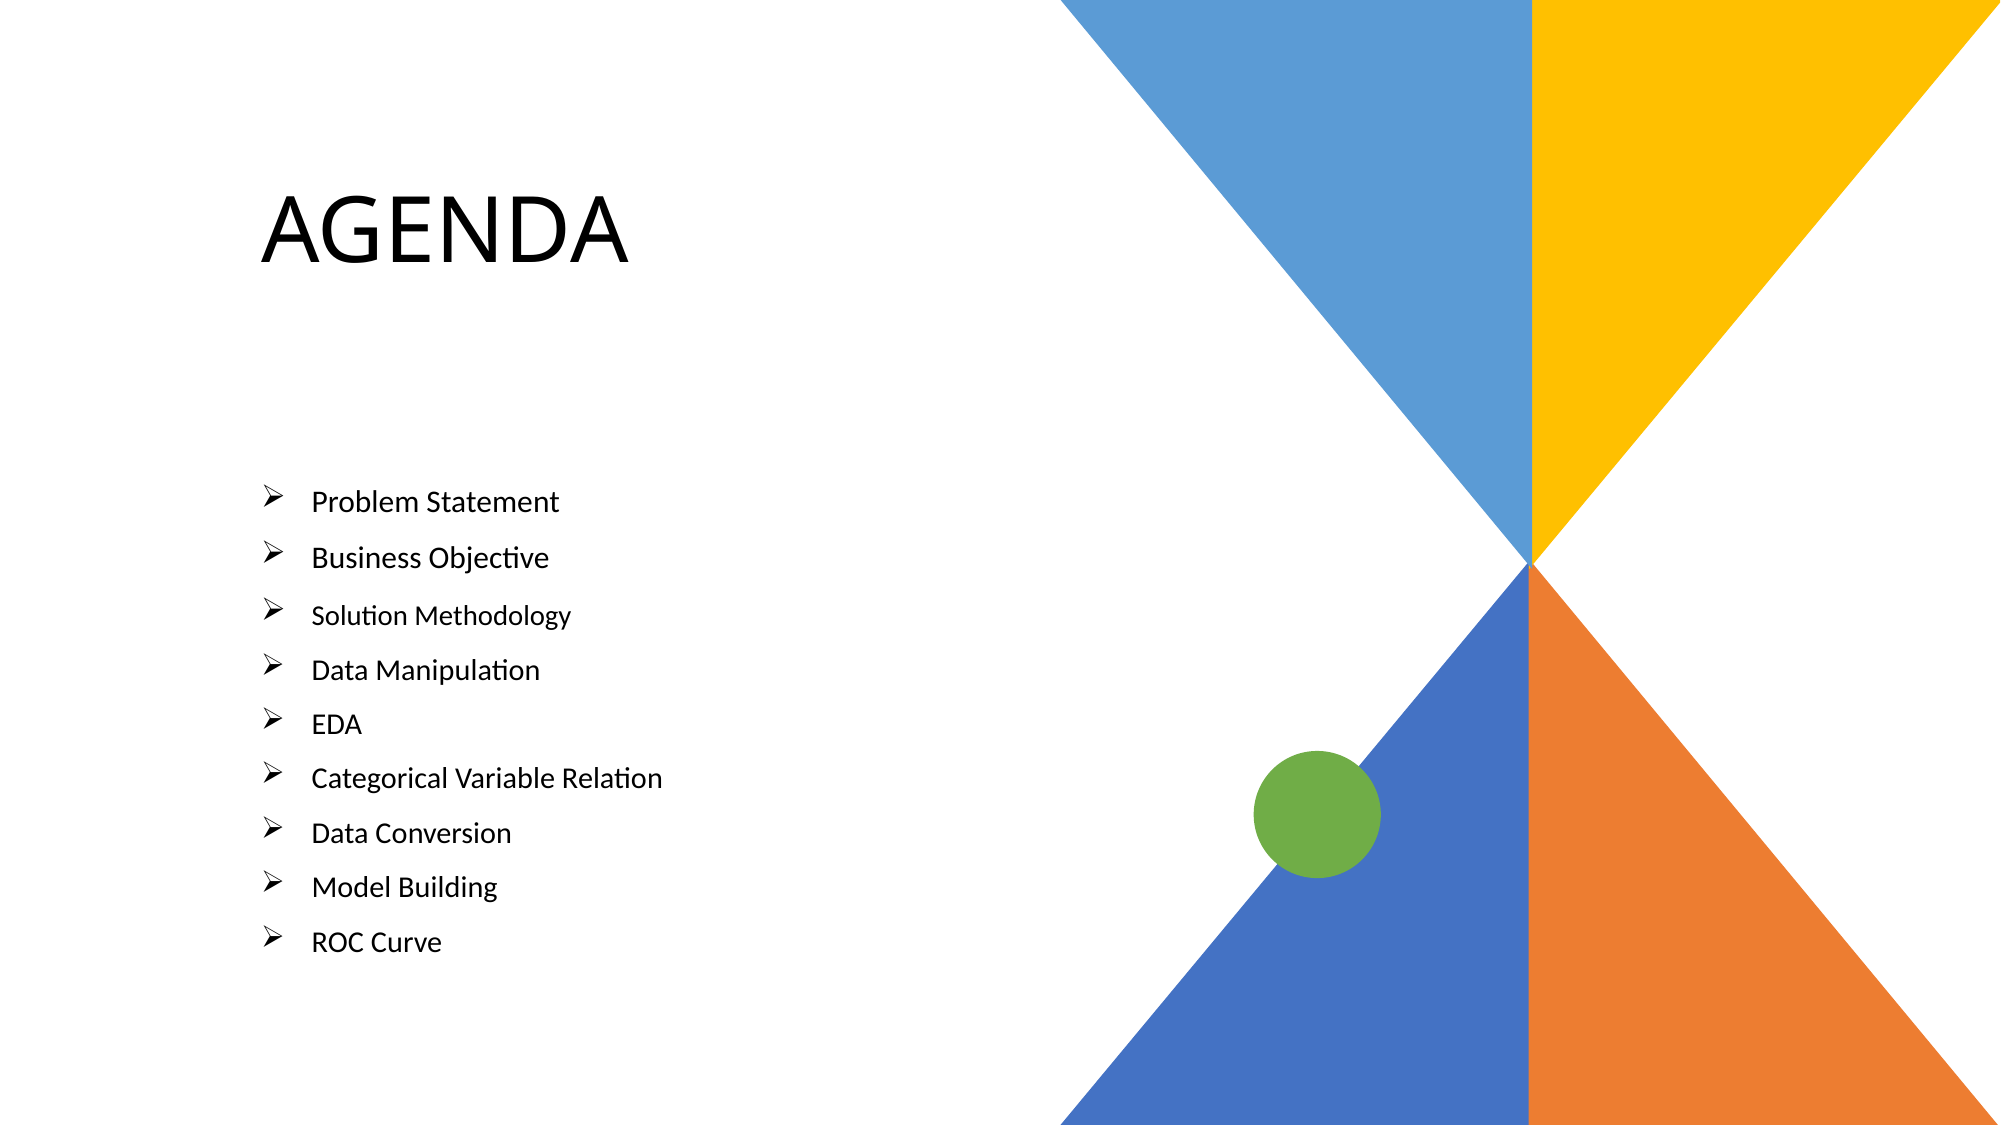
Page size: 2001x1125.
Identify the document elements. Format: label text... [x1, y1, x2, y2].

list Problem Statement​ Business Objective ​Solution Methodology Data Manipulation ​EDA Categorical Variable Relation Data Conversion Model Building ROC Curve​ [246, 454, 1180, 967]
title AGENDA [246, 14, 1180, 438]
